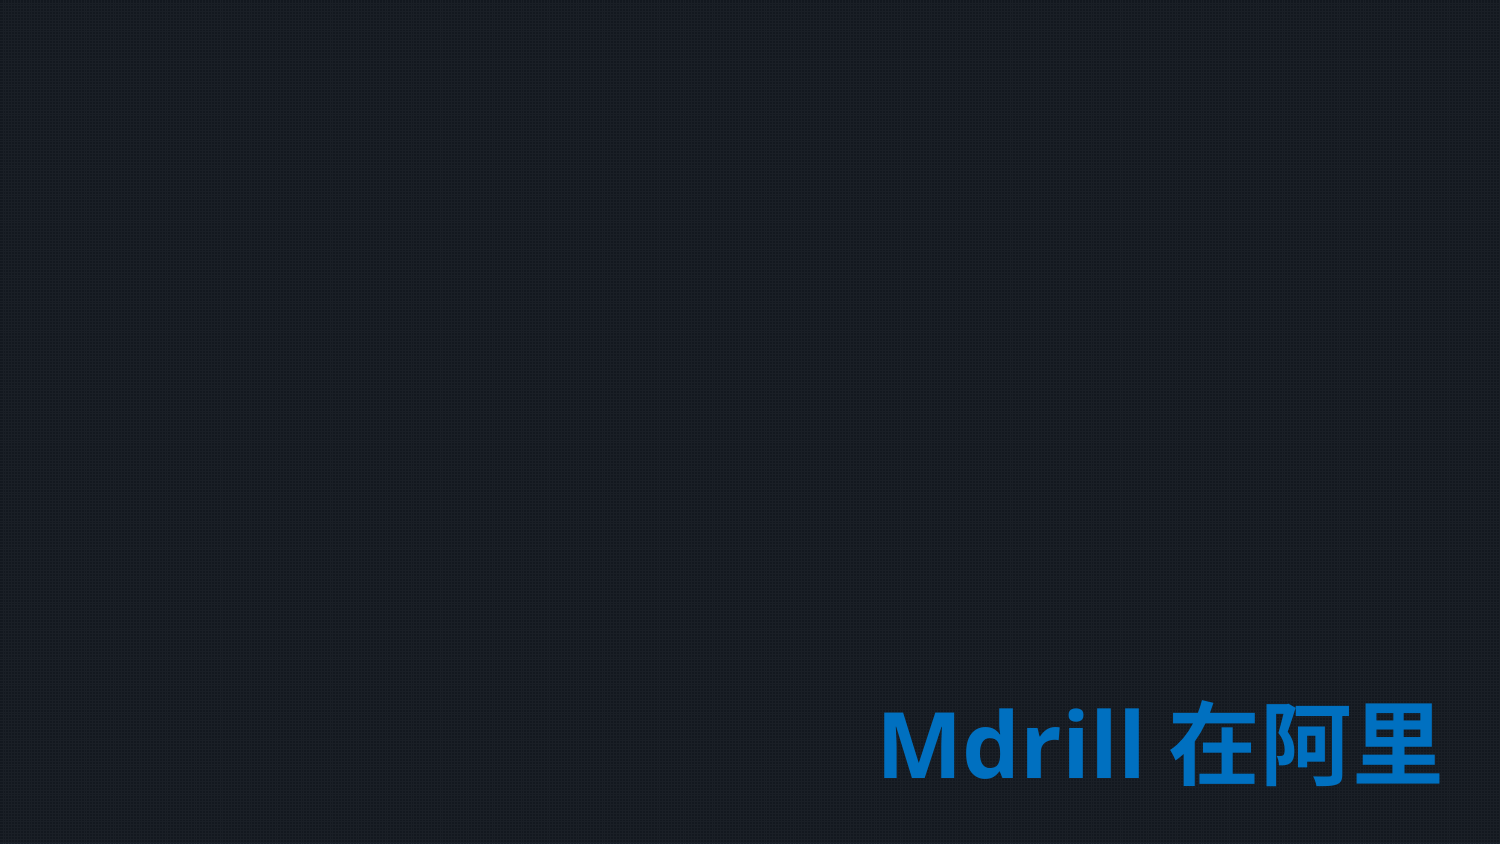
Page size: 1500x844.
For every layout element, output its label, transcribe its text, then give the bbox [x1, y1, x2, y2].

text_box Mdrill在阿里 [466, 624, 1459, 804]
